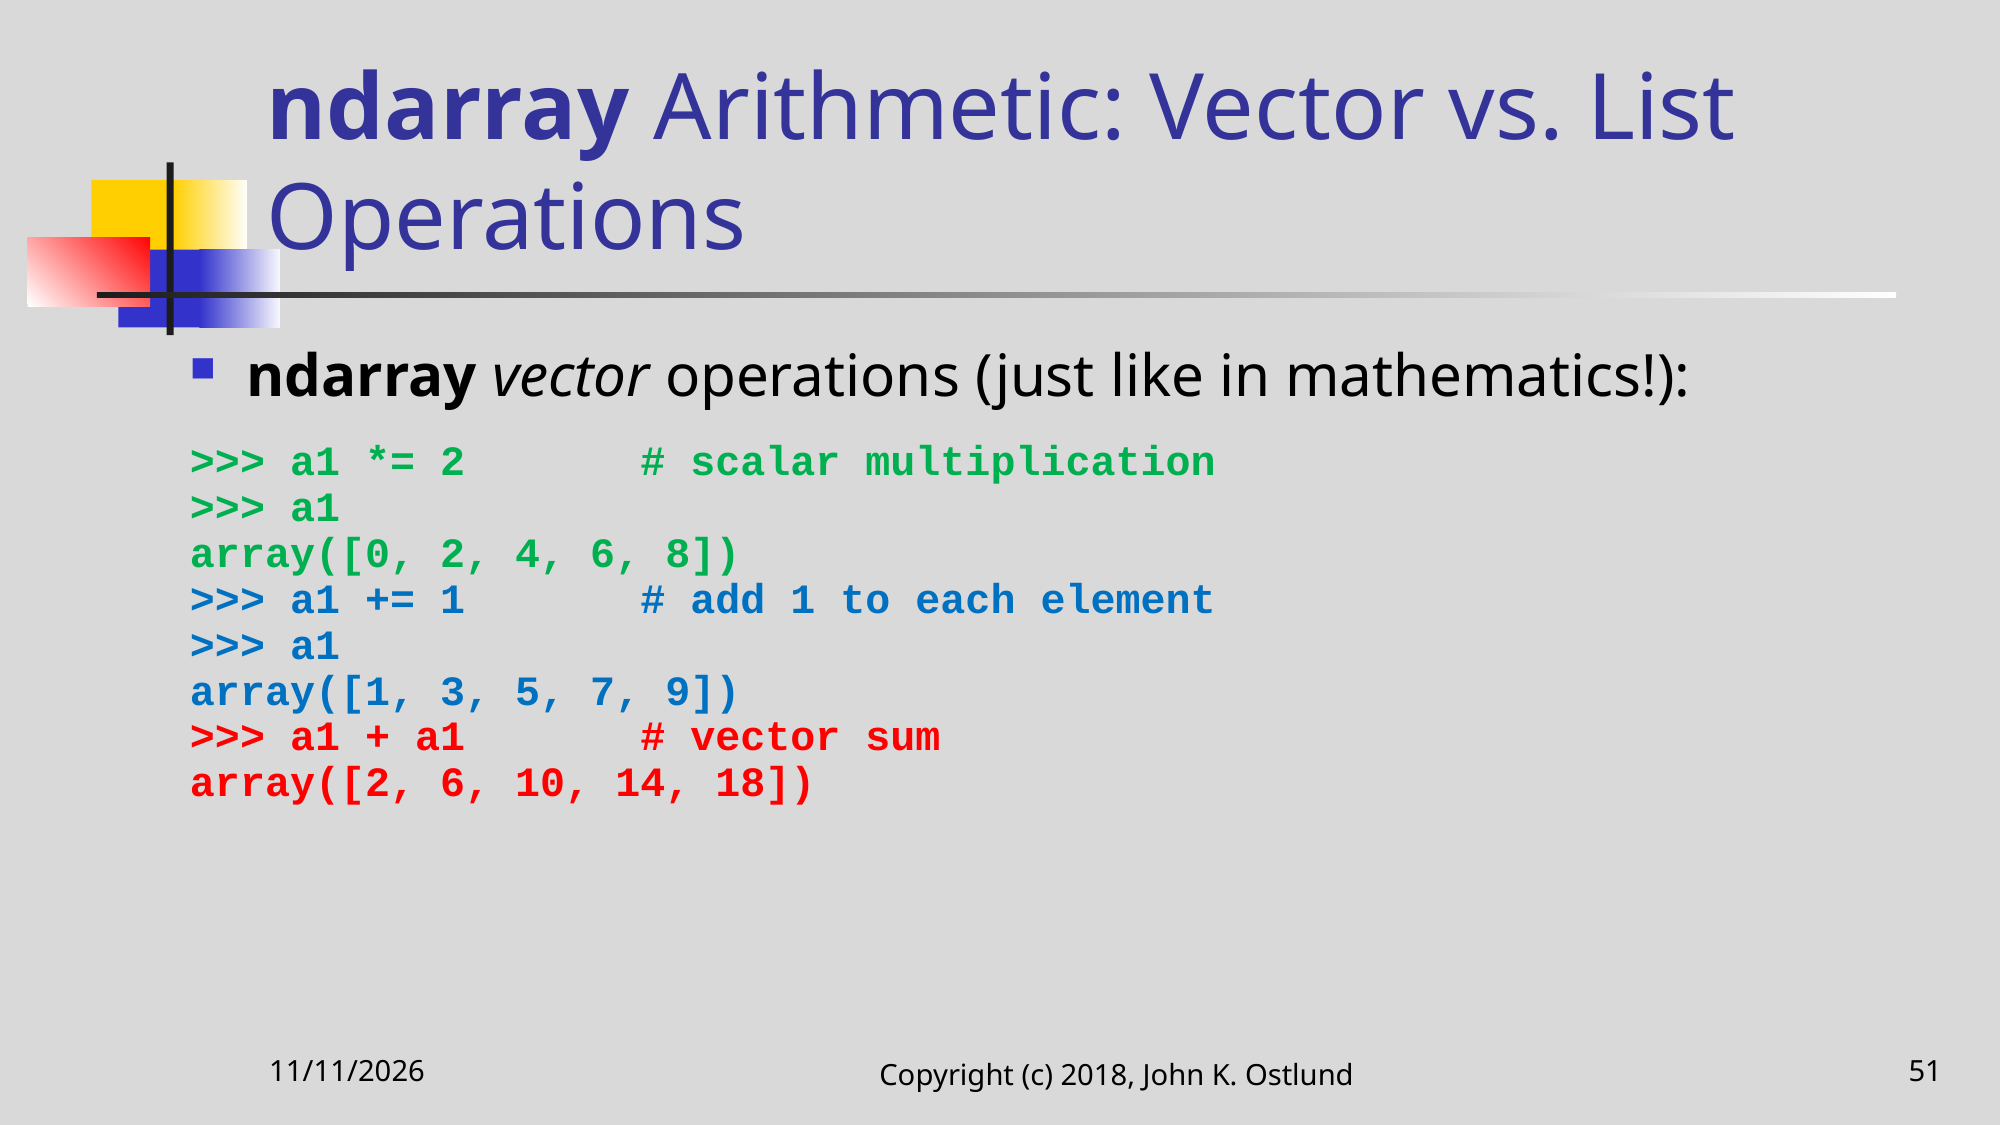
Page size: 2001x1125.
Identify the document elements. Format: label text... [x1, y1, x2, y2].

list ndarray vector operations (just like in mathematics!): >>> a1 *= 2 # scalar multiplication >>> a1 array([0, 2, 4, 6, 8]) >>> a1 += 1 # add 1 to each element >>> a1 array([1, 3, 5, 7, 9]) >>> a1 + a1 # vector sum array([2, 6, 10, 14, 18]) [174, 331, 1959, 1006]
footer Copyright (c) 2018, John K. Ostlund [799, 1023, 1434, 1100]
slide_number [253, 1023, 672, 1100]
title ndarray Arithmetic: Vector vs. List Operations [251, 35, 1957, 275]
slide_number 51 [1540, 1023, 1958, 1100]
